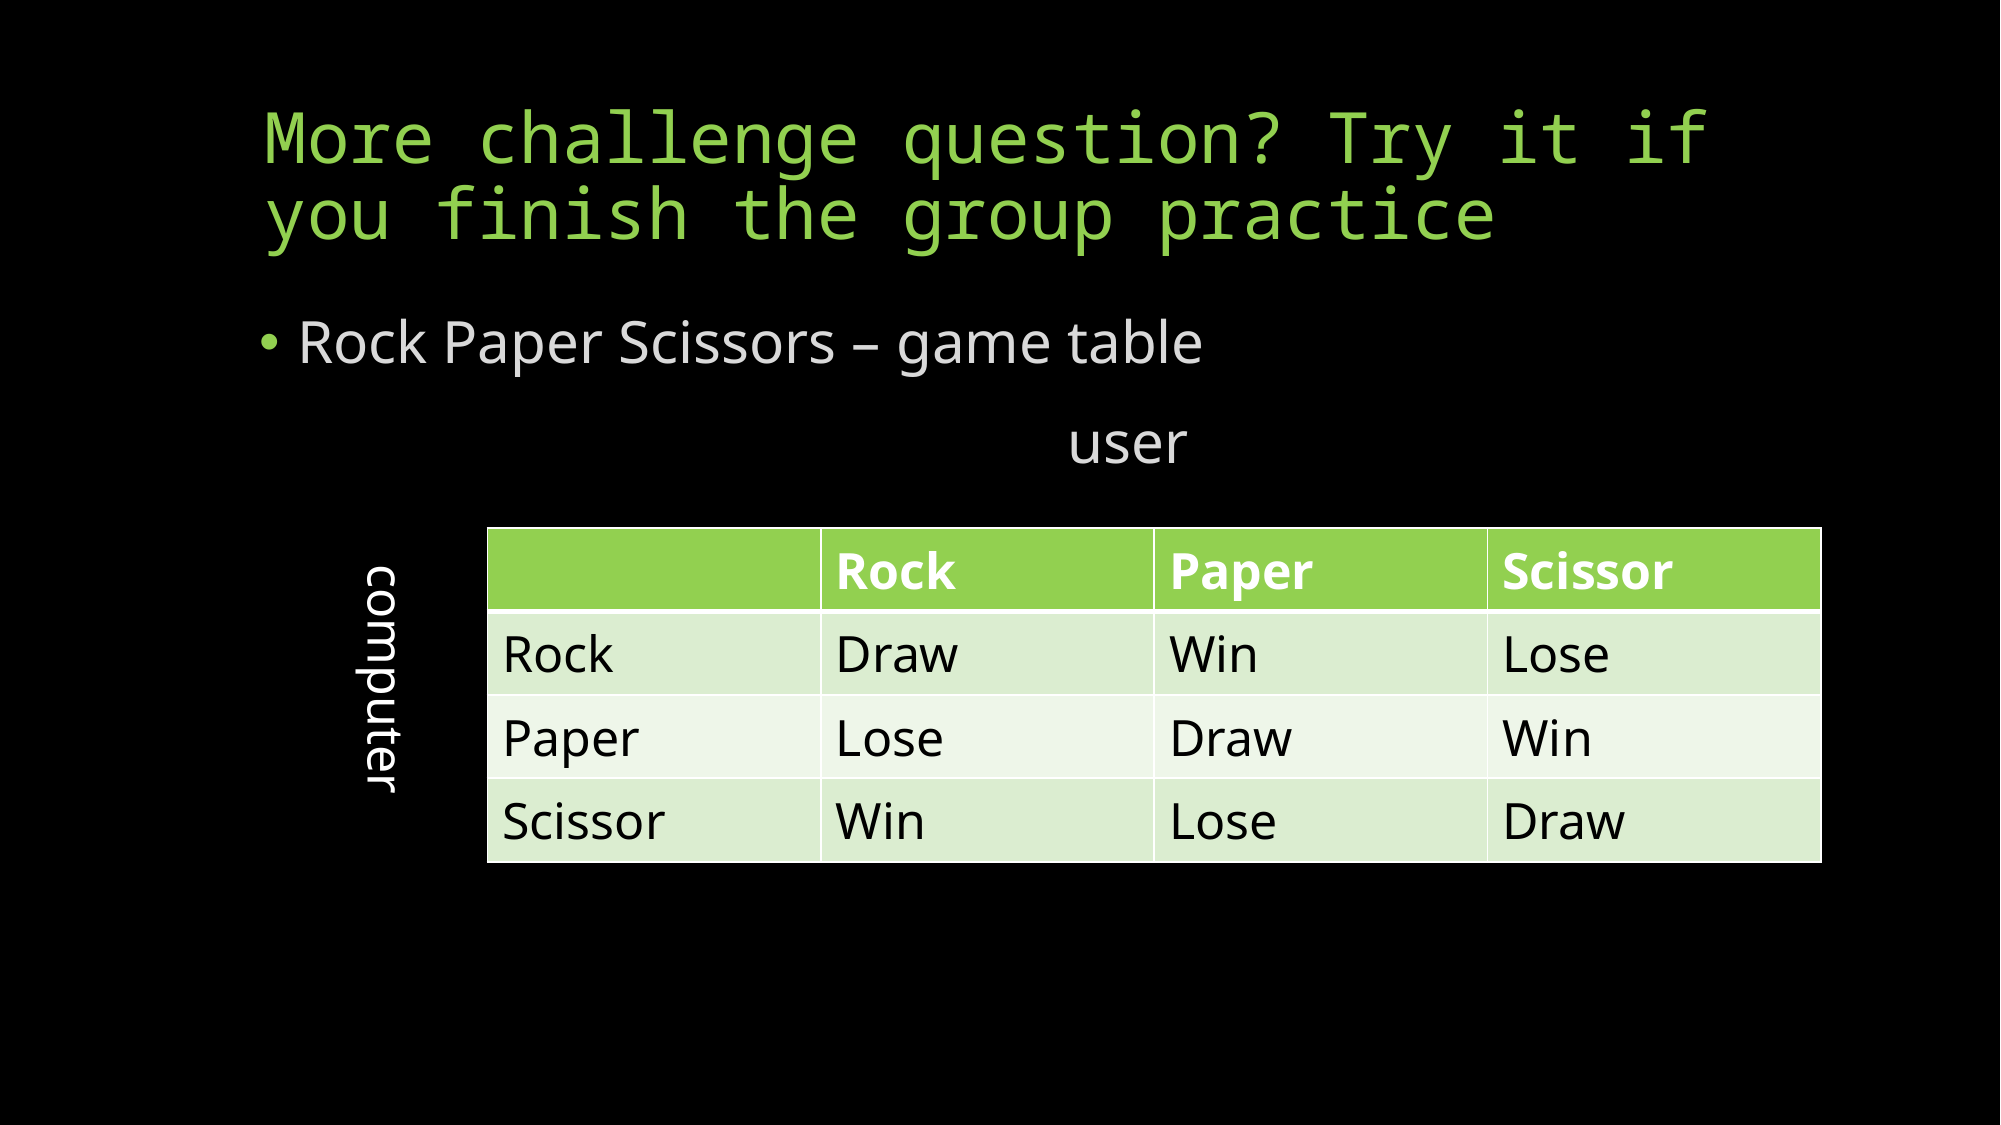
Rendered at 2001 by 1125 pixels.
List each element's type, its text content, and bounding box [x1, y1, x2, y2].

table_cell Draw [1488, 779, 1820, 861]
table_cell Paper [488, 696, 820, 777]
table_header [488, 529, 820, 609]
title More challenge question? Try it if you finish the group practice [249, 75, 1750, 263]
table_cell Lose [1488, 614, 1820, 694]
table_cell Win [822, 779, 1153, 861]
table_cell Draw [822, 614, 1153, 694]
table_cell Rock [488, 614, 820, 694]
table_cell Lose [822, 696, 1153, 777]
table_header Paper [1155, 529, 1487, 609]
table_header Scissor [1488, 529, 1820, 609]
table_cell Scissor [488, 779, 820, 861]
table_header Rock [822, 529, 1153, 609]
table_cell Lose [1155, 779, 1487, 861]
table_cell Win [1488, 696, 1820, 777]
list Rock Paper Scissors – game table user [244, 305, 1783, 1006]
table_cell Win [1155, 614, 1487, 694]
text_box computer [334, 549, 425, 838]
table_cell Draw [1155, 696, 1487, 777]
